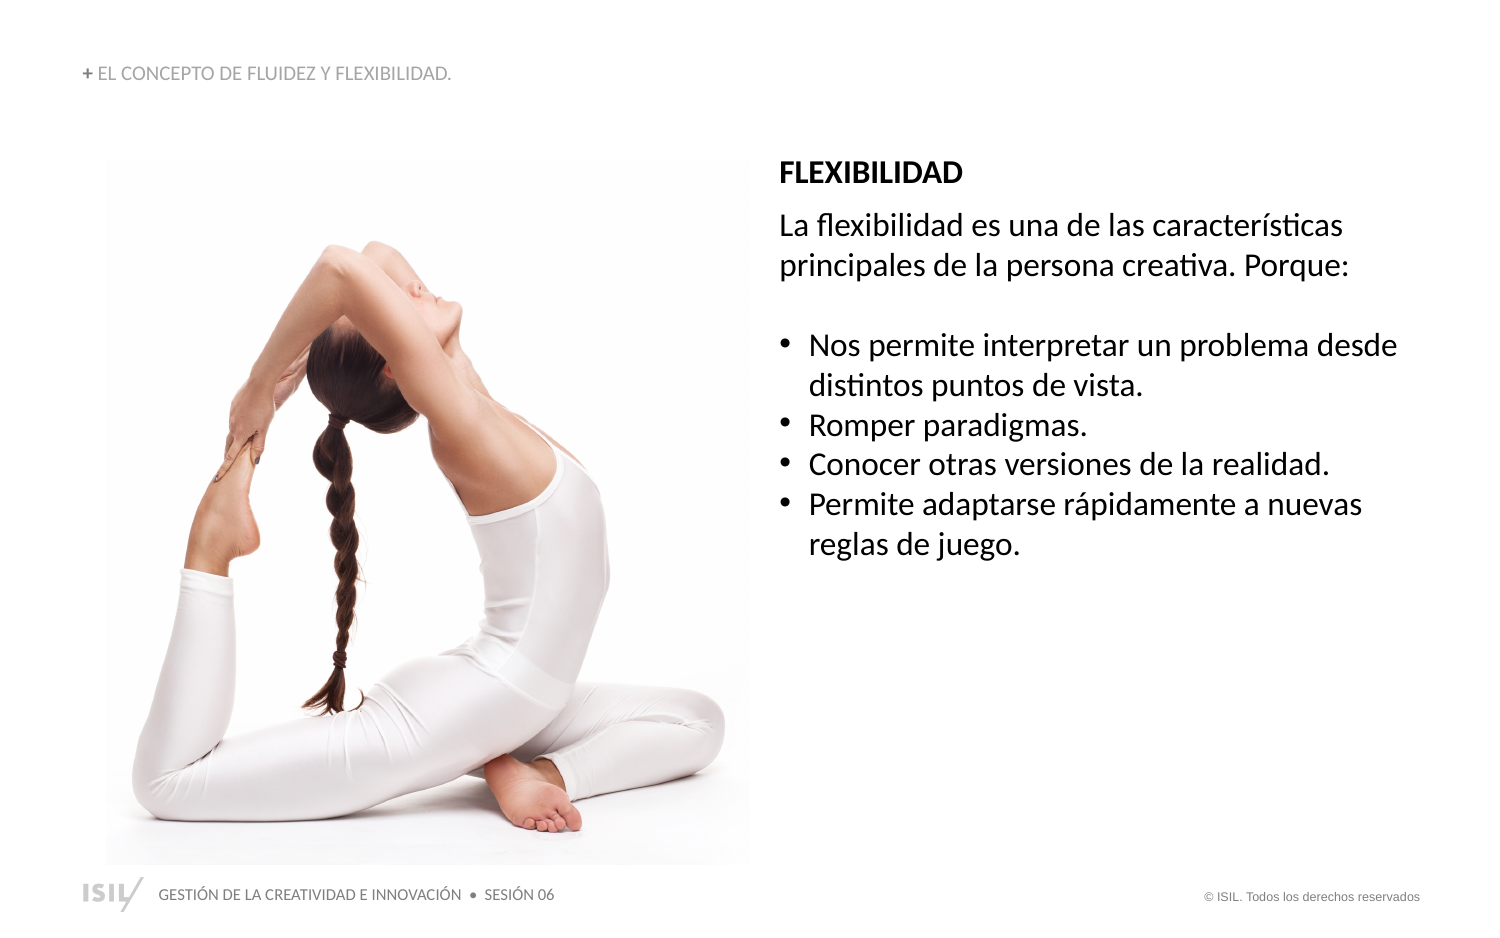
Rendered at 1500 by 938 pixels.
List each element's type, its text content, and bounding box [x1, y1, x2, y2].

picture [105, 160, 751, 866]
text_box FLEXIBILIDAD La flexibilidad es una de las características principales de la persona creativa. Porque: Nos permite interpretar un problema desde distintos puntos de vista. Romper paradigmas. Conocer otras versiones de la realidad. Permite adaptarse rápidamente a nuevas reglas de juego. [779, 150, 1417, 563]
text_box + EL CONCEPTO DE FLUIDEZ Y FLEXIBILIDAD. [82, 59, 494, 85]
